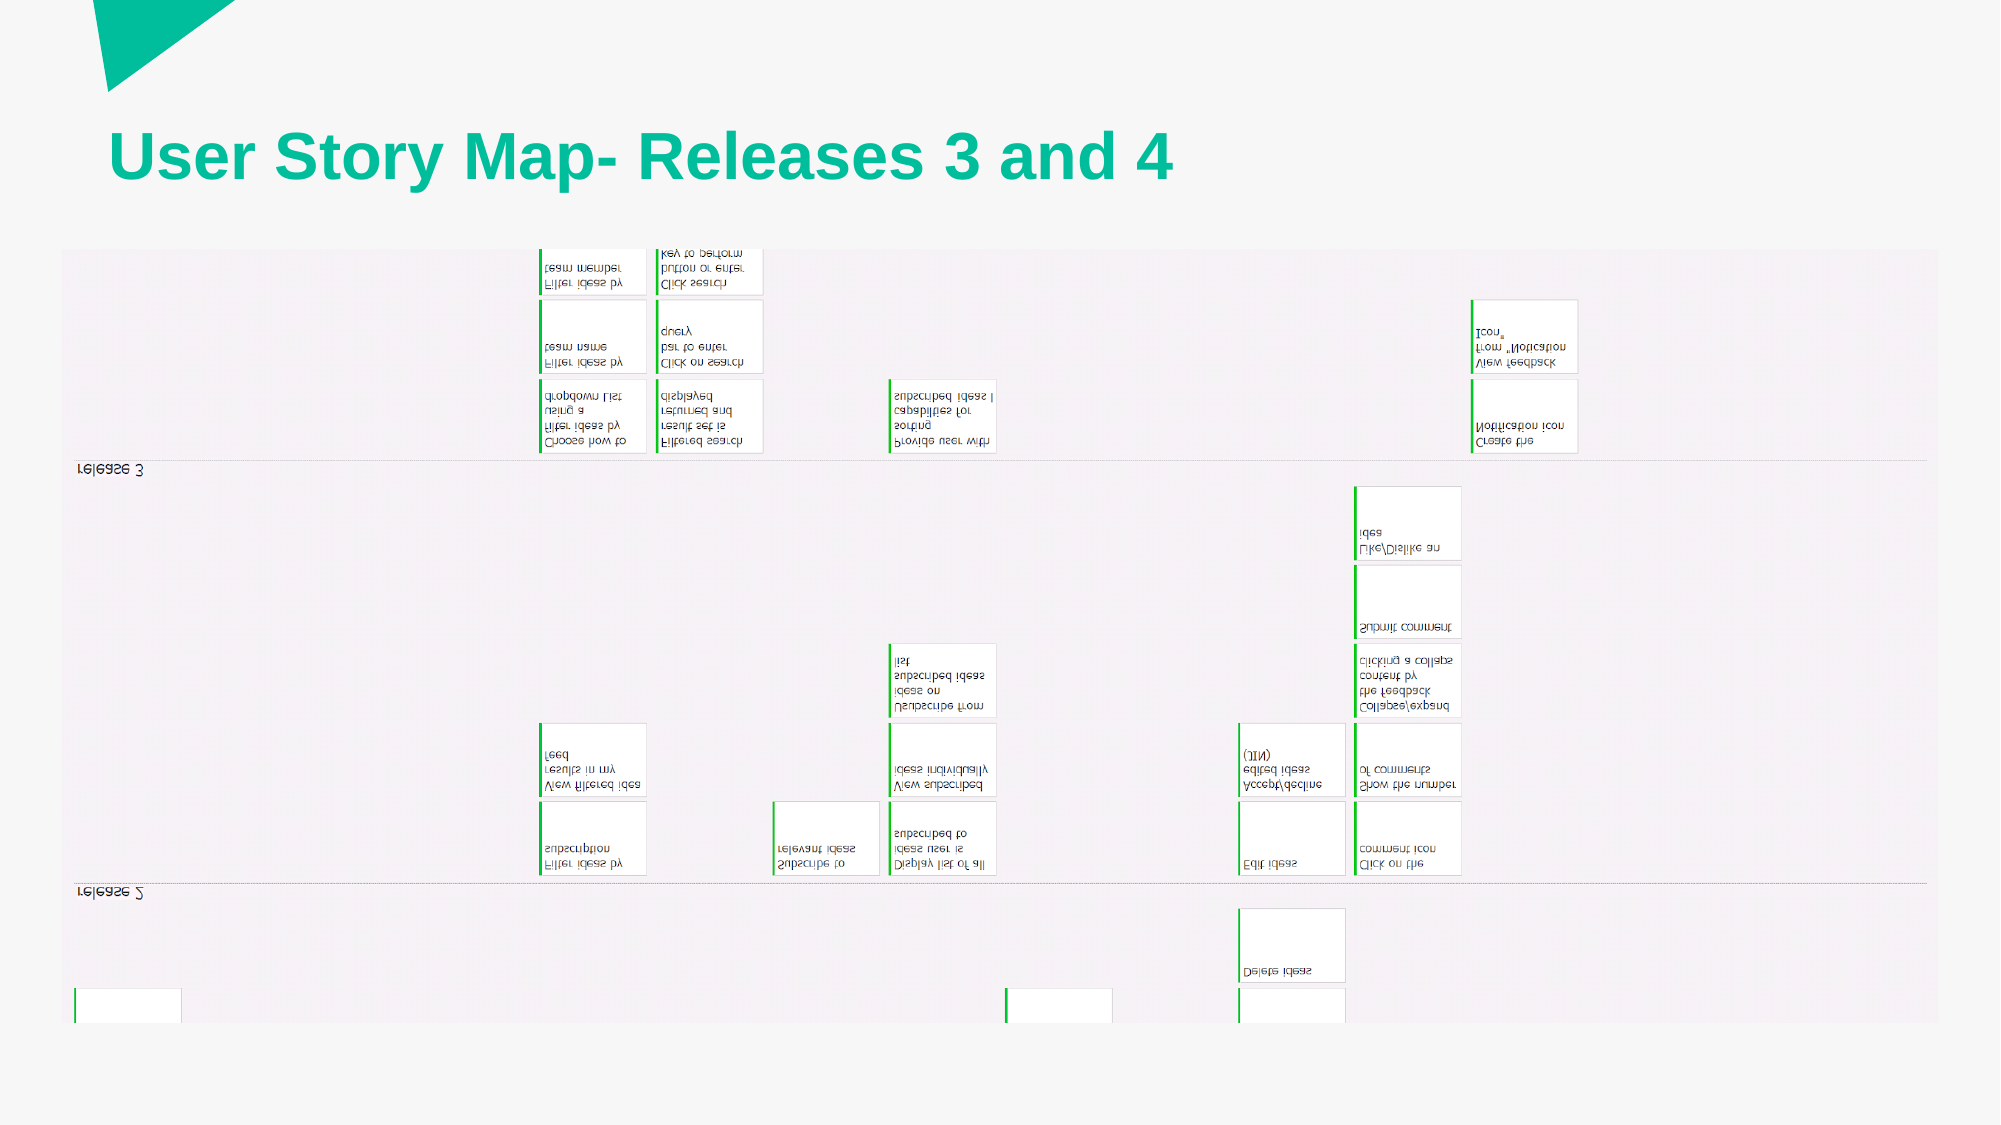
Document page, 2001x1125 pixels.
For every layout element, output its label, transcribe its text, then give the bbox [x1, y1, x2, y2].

title User Story Map- Releases 3 and 4 [93, 86, 1924, 202]
picture [61, 249, 1939, 1023]
